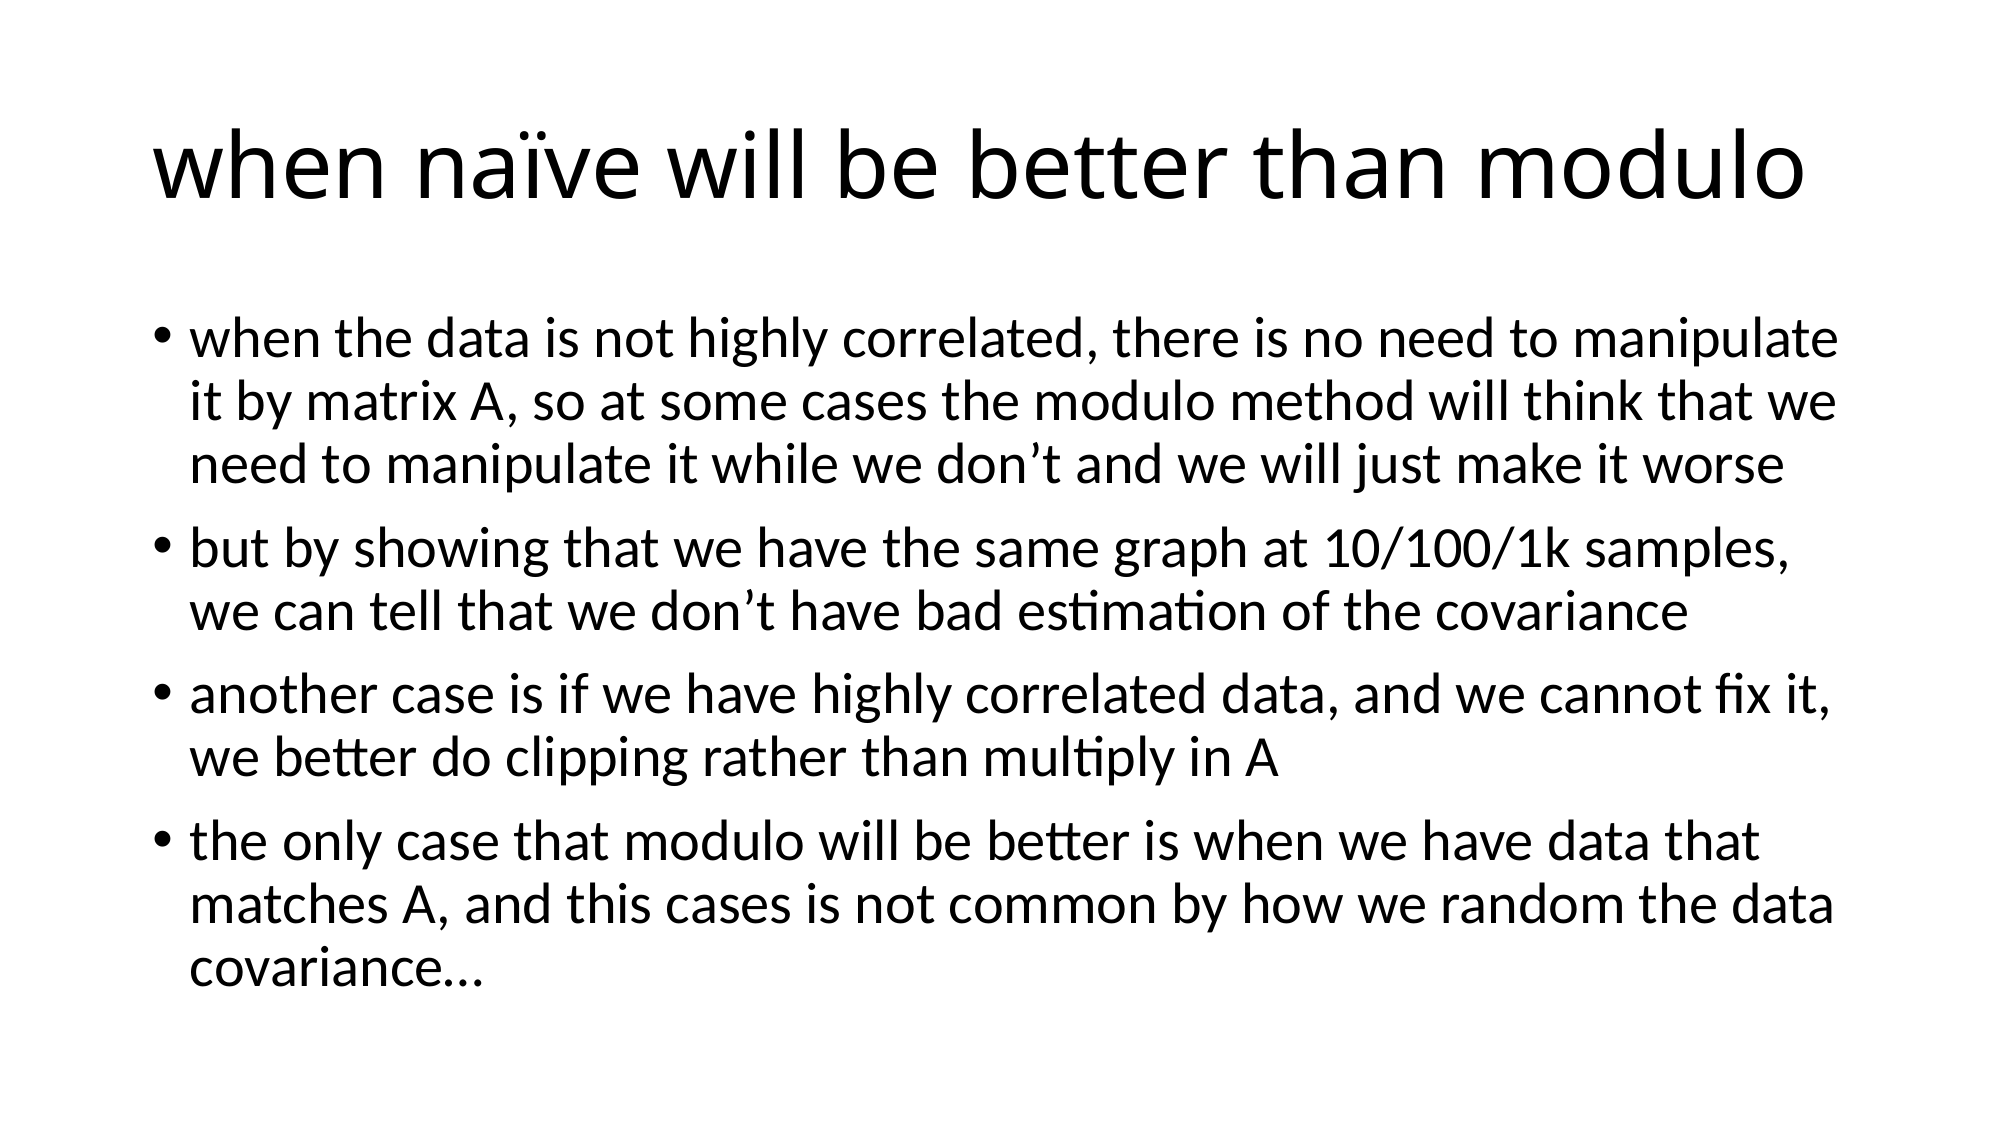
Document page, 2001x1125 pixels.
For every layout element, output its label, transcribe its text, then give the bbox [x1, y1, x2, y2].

list when the data is not highly correlated, there is no need to manipulate it by matrix A, so at some cases the modulo method will think that we need to manipulate it while we don’t and we will just make it worse but by showing that we have the same graph at 10/100/1k samples, we can tell that we don’t have bad estimation of the covariance another case is if we have highly correlated data, and we cannot fix it, we better do clipping rather than multiply in A the only case that modulo will be better is when we have data that matches A, and this cases is not common by how we random the data covariance… [137, 299, 1863, 1014]
title when naïve will be better than modulo [137, 59, 1863, 278]
